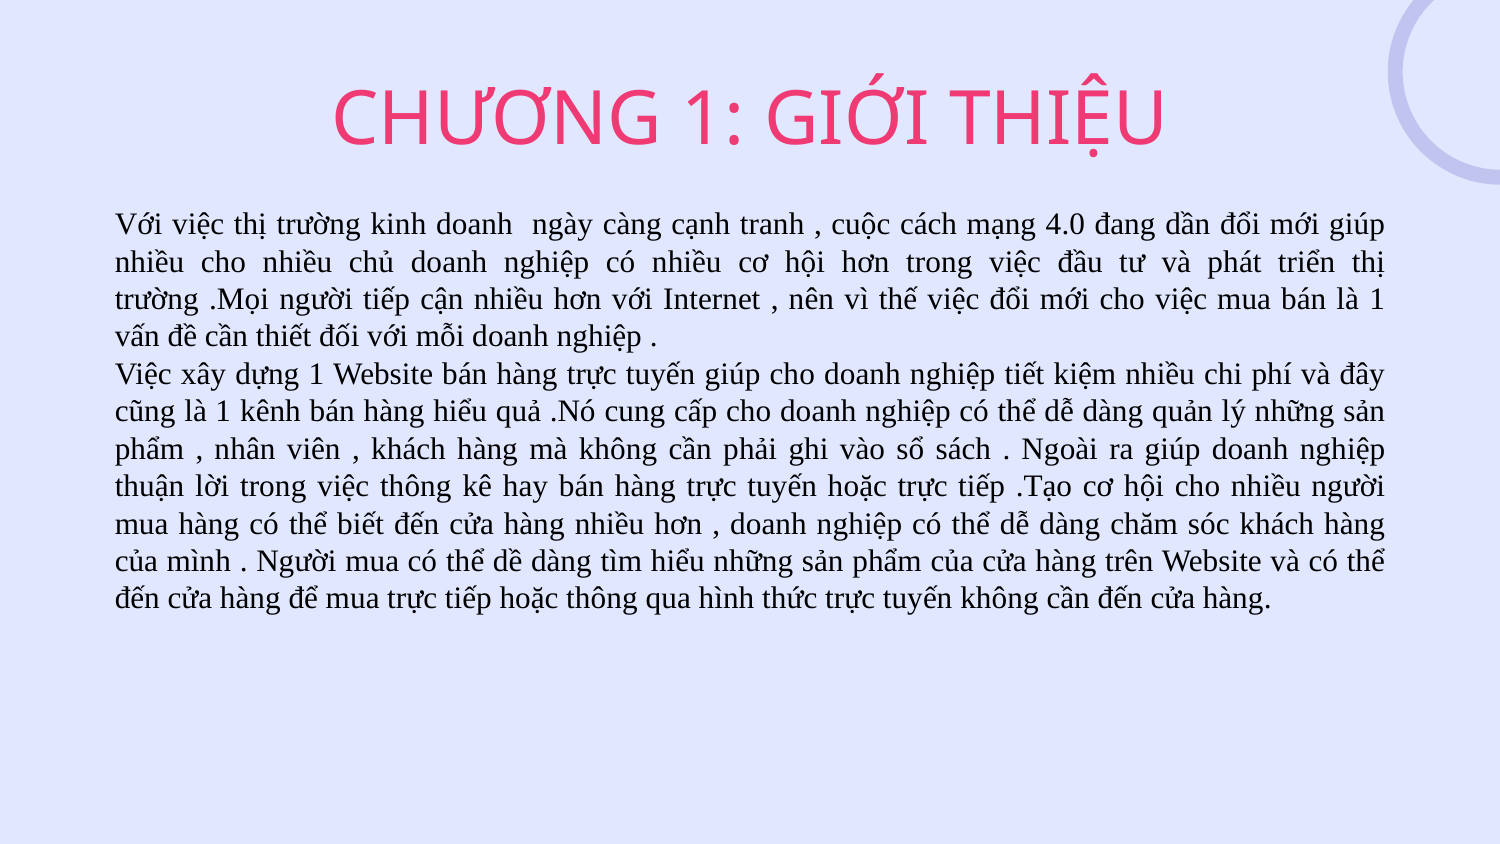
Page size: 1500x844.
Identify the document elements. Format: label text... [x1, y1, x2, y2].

list Với việc thị trường kinh doanh ngày càng cạnh tranh , cuộc cách mạng 4.0 đang dần đổi mới giúp nhiều cho nhiều chủ doanh nghiệp có nhiều cơ hội hơn trong việc đầu tư và phát triển thị trường .Mọi người tiếp cận nhiều hơn với Internet , nên vì thế việc đổi mới cho việc mua bán là 1 vấn đề cần thiết đối với mỗi doanh nghiệp . Việc xây dựng 1 Website bán hàng trực tuyến giúp cho doanh nghiệp tiết kiệm nhiều chi phí và đây cũng là 1 kênh bán hàng hiểu quả .Nó cung cấp cho doanh nghiệp có thể dễ dàng quản lý những sản phẩm , nhân viên , khách hàng mà không cần phải ghi vào sổ sách . Ngoài ra giúp doanh nghiệp thuận lời trong việc thông kê hay bán hàng trực tuyến hoặc trực tiếp .Tạo cơ hội cho nhiều người mua hàng có thể biết đến cửa hàng nhiều hơn , doanh nghiệp có thể dễ dàng chăm sóc khách hàng của mình . Người mua có thể dề dàng tìm hiểu những sản phẩm của cửa hàng trên Website và có thể đến cửa hàng để mua trực tiếp hoặc thông qua hình thức trực tuyến không cần đến cửa hàng. [99, 188, 1402, 808]
title CHƯƠNG 1: GIỚI THIỆU [204, 54, 1296, 184]
